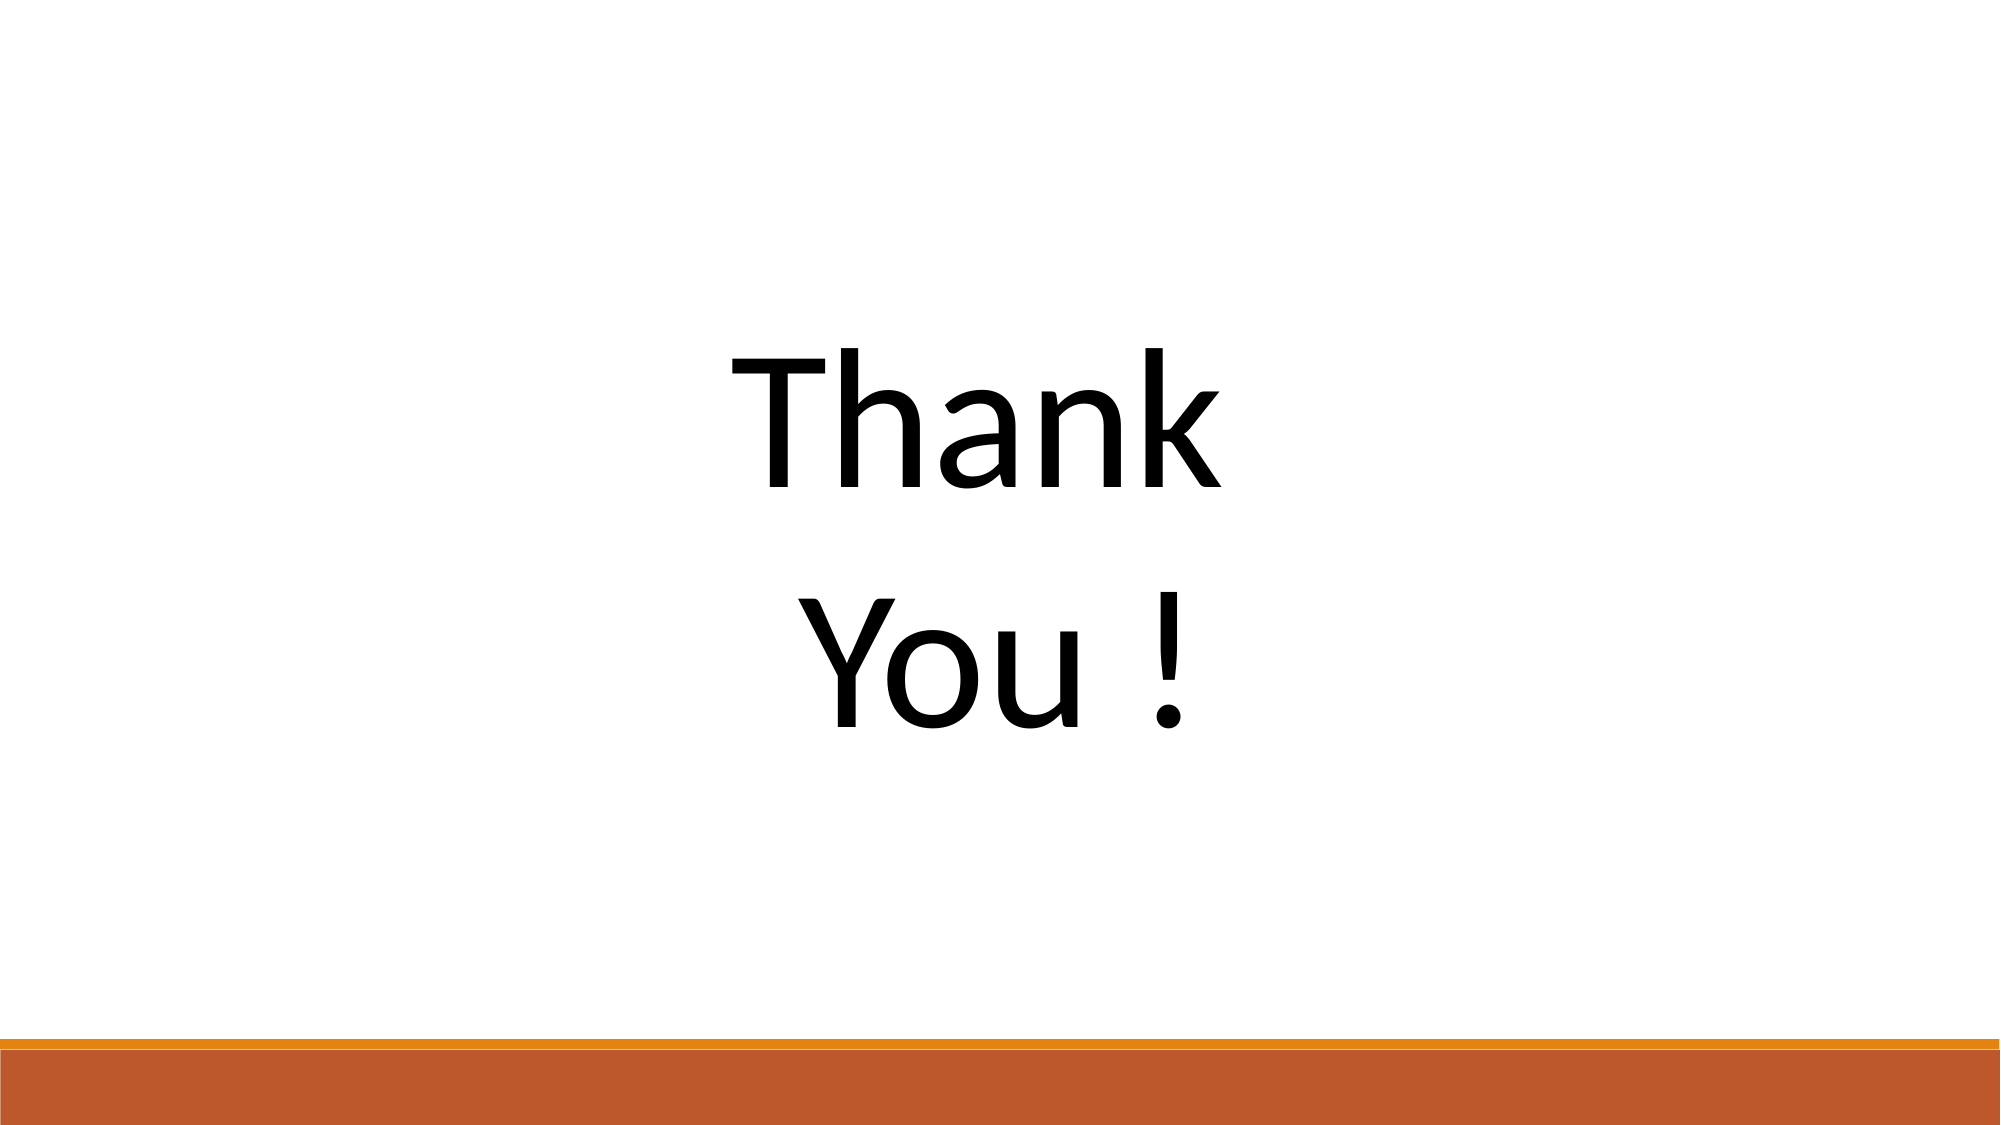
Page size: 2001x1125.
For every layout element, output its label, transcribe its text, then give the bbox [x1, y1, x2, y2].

text_box Thank You ! [499, 279, 1501, 775]
